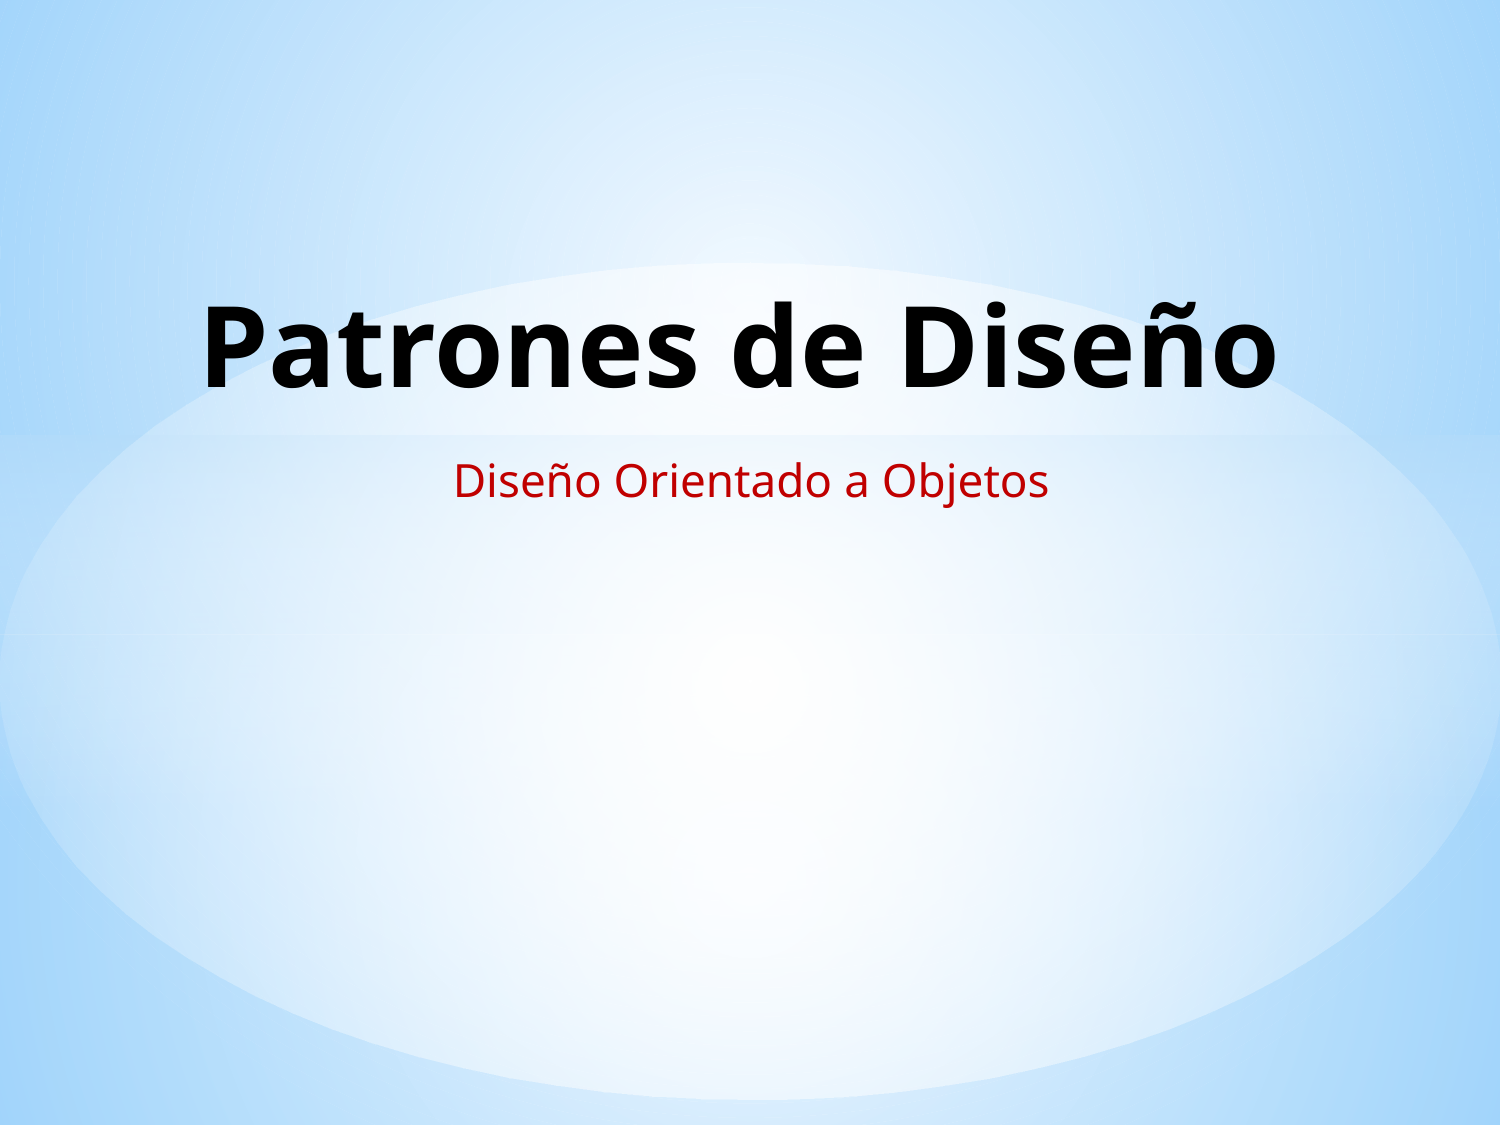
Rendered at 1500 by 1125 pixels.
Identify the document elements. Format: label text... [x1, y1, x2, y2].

subtitle Diseño Orientado a Objetos [289, 445, 1214, 590]
title Patrones de Diseño [135, 267, 1313, 445]
